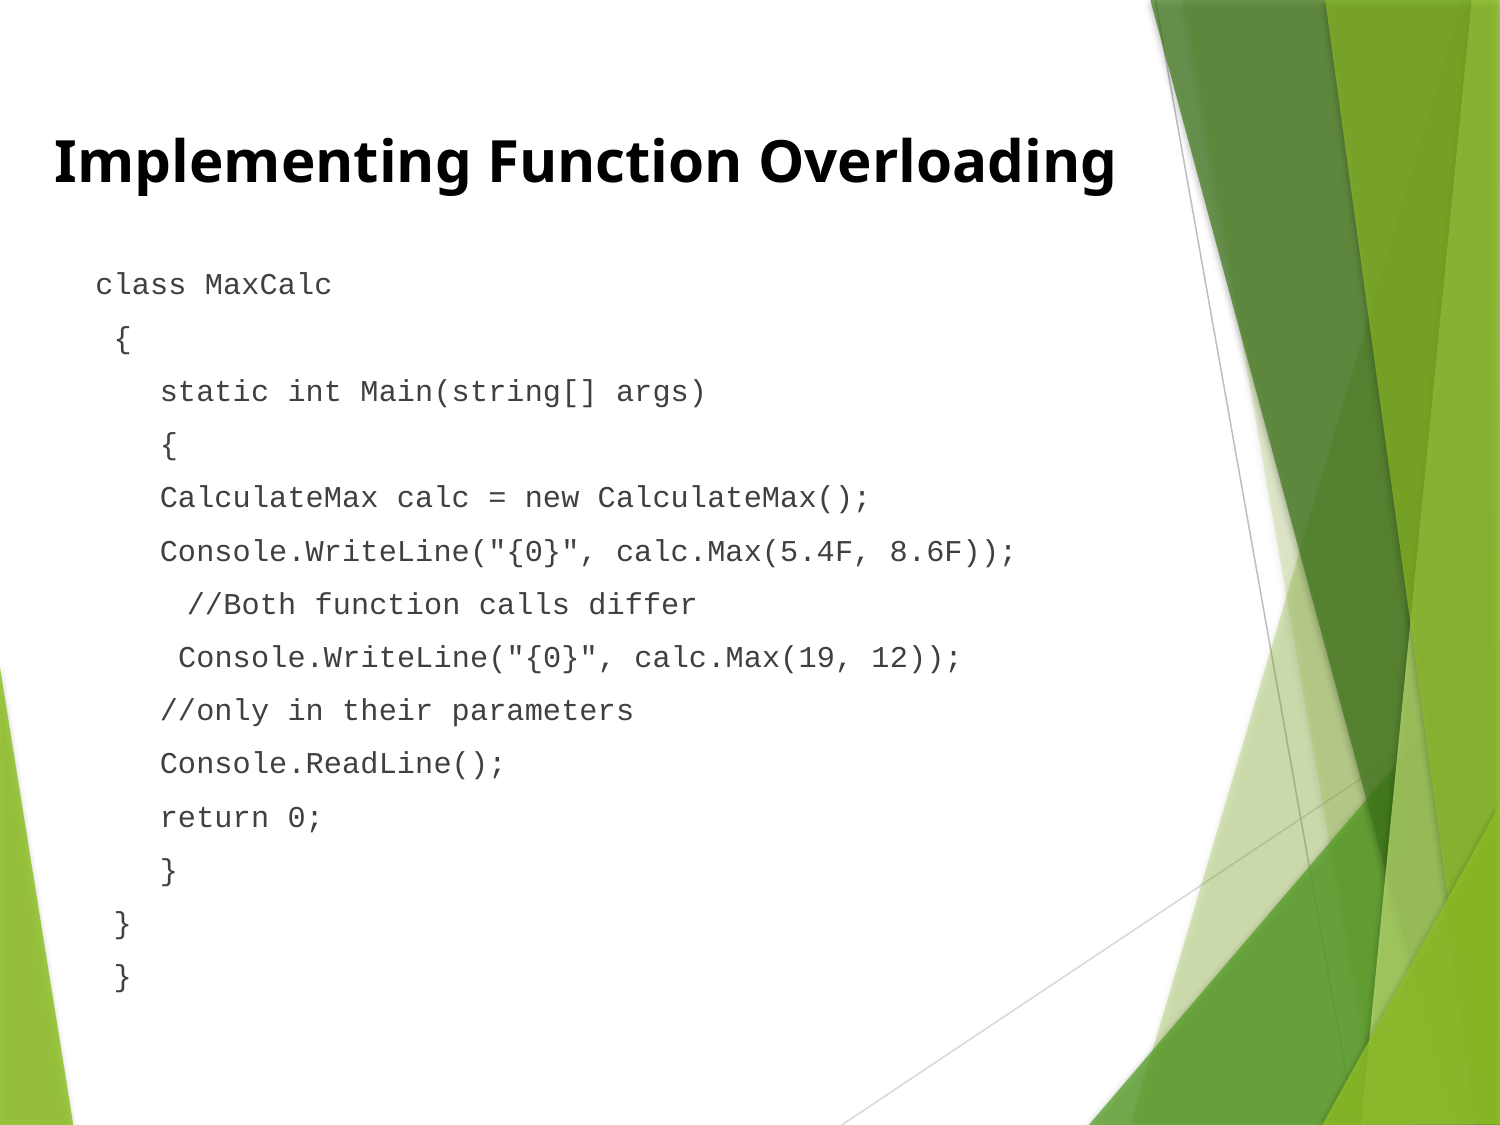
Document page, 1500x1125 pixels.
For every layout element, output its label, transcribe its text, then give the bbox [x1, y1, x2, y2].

list class MaxCalc { static int Main(string[] args) { CalculateMax calc = new CalculateMax(); Console.WriteLine("{0}", calc.Max(5.4F, 8.6F)); //Both function calls differ Console.WriteLine("{0}", calc.Max(19, 12)); //only in their parameters Console.ReadLine(); return 0; } } } [24, 262, 1225, 1012]
text_box Implementing Function Overloading [24, 116, 1463, 202]
